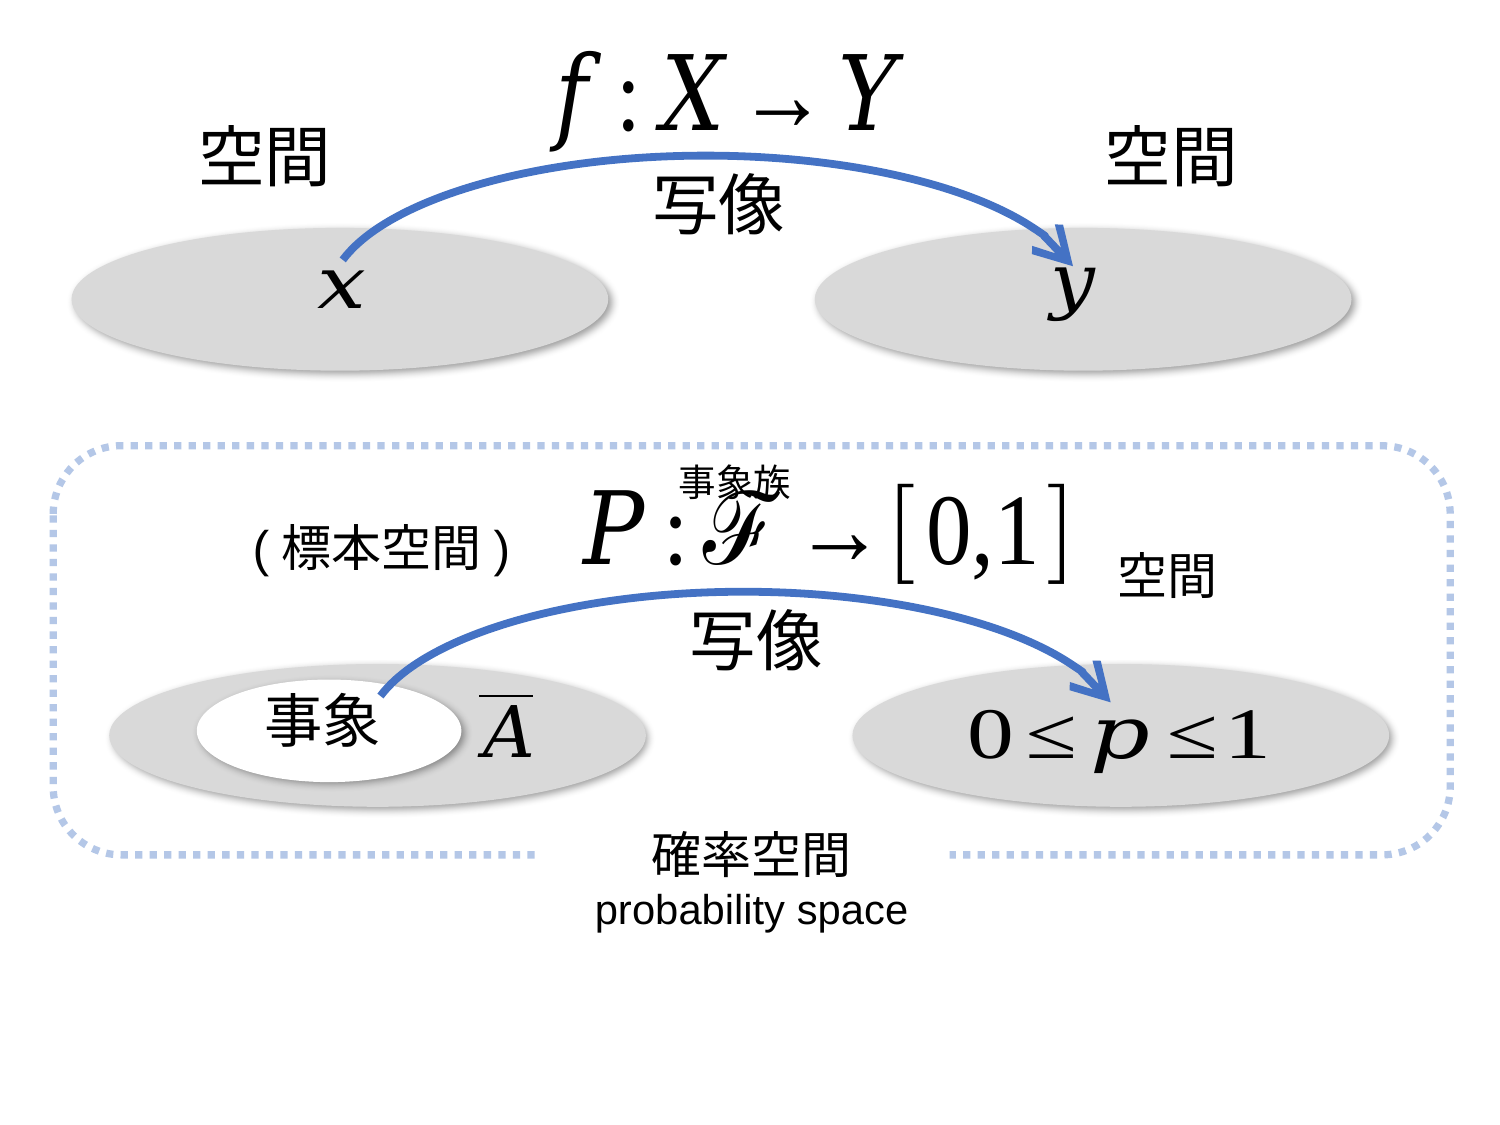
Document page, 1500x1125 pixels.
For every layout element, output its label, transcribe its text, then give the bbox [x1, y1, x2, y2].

text_box [342, 157, 1073, 300]
text_box 写像 [637, 155, 801, 251]
text_box [537, 815, 951, 885]
text_box [70, 226, 610, 372]
text_box [813, 226, 1353, 372]
text_box 写像 [675, 591, 839, 687]
text_box [52, 444, 1452, 856]
text_box 事象族 [664, 451, 807, 512]
text_box [380, 593, 1111, 736]
text_box [851, 662, 1391, 808]
